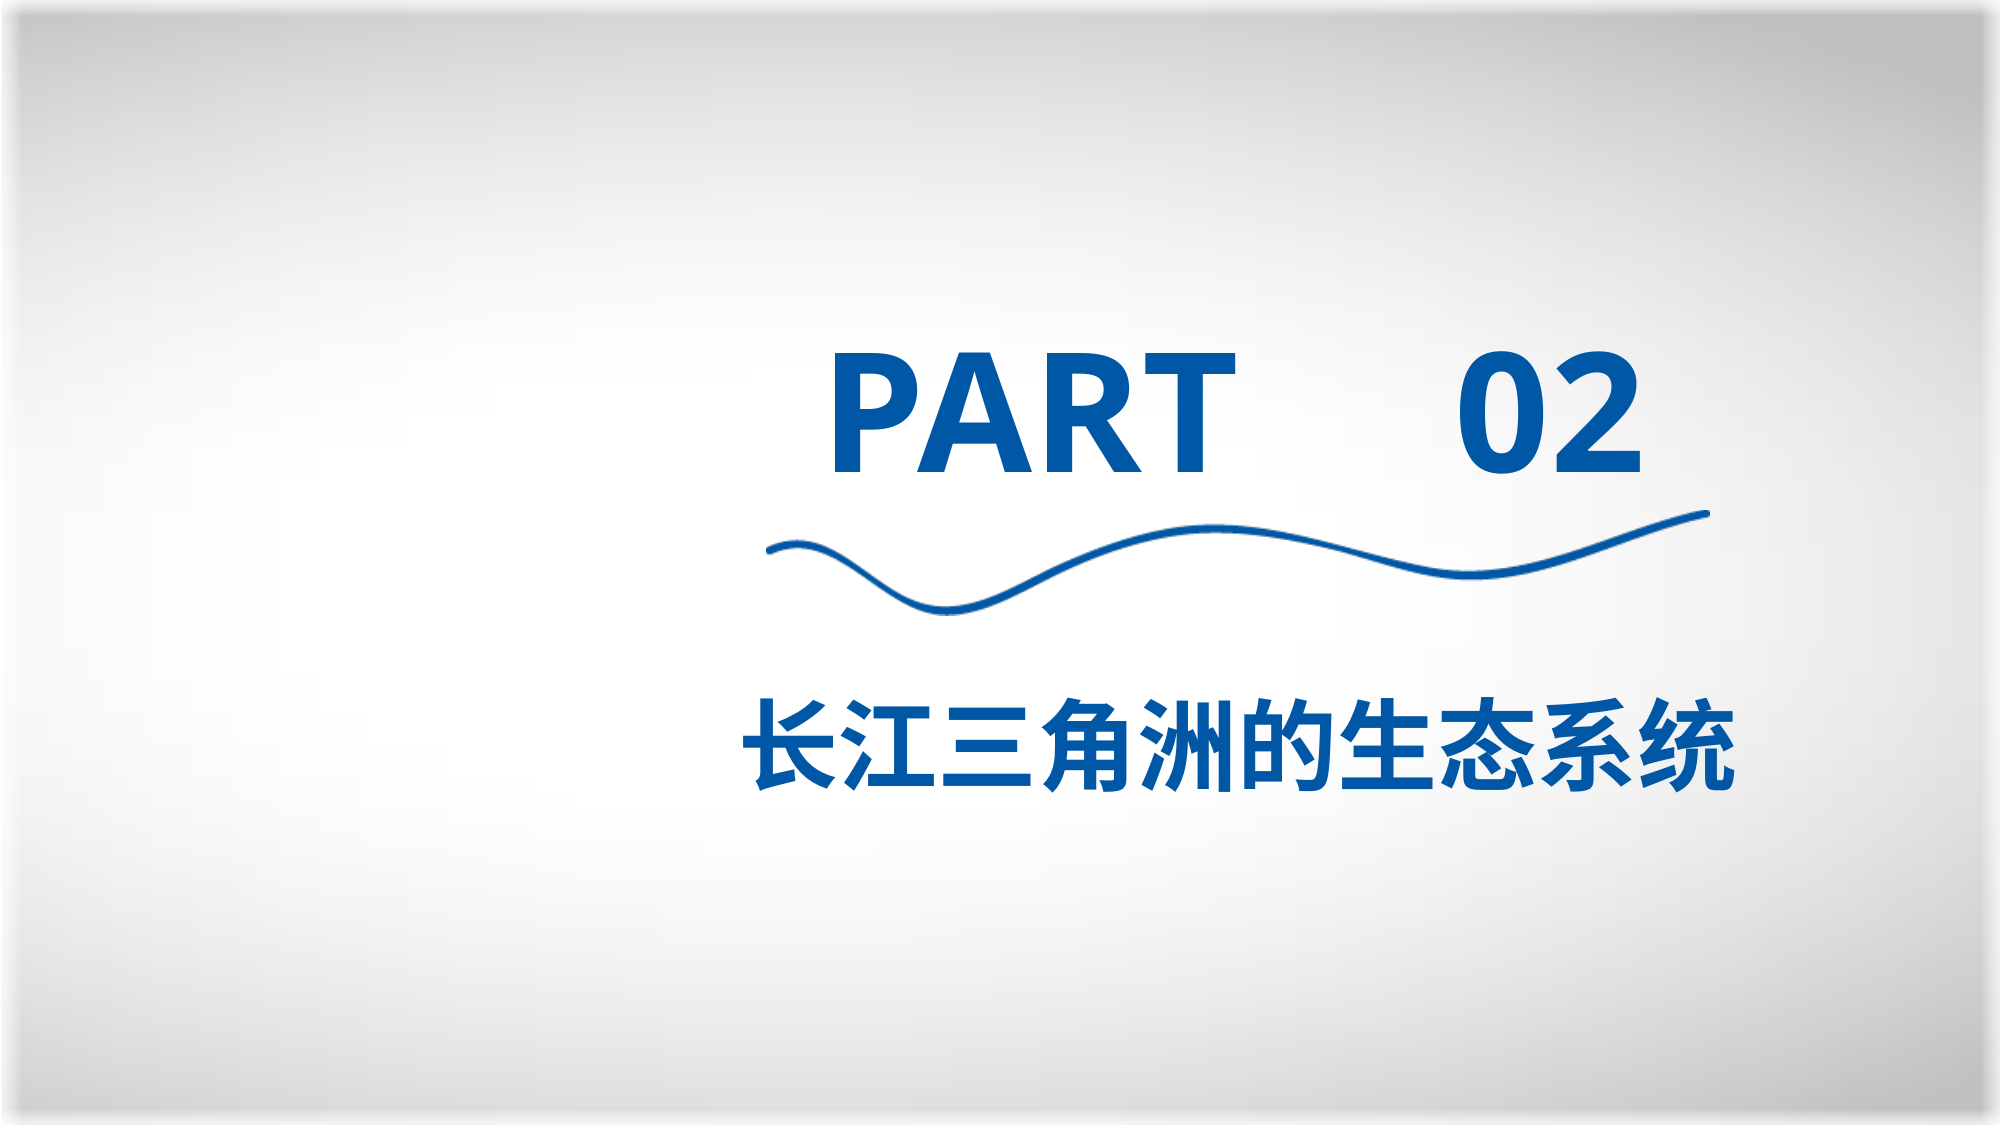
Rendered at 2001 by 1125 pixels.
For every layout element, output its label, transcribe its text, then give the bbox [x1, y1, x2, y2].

picture [20, 15, 1983, 1110]
text_box PART 02 [805, 298, 1661, 510]
text_box 长江三角洲的生态系统 [723, 676, 1753, 812]
